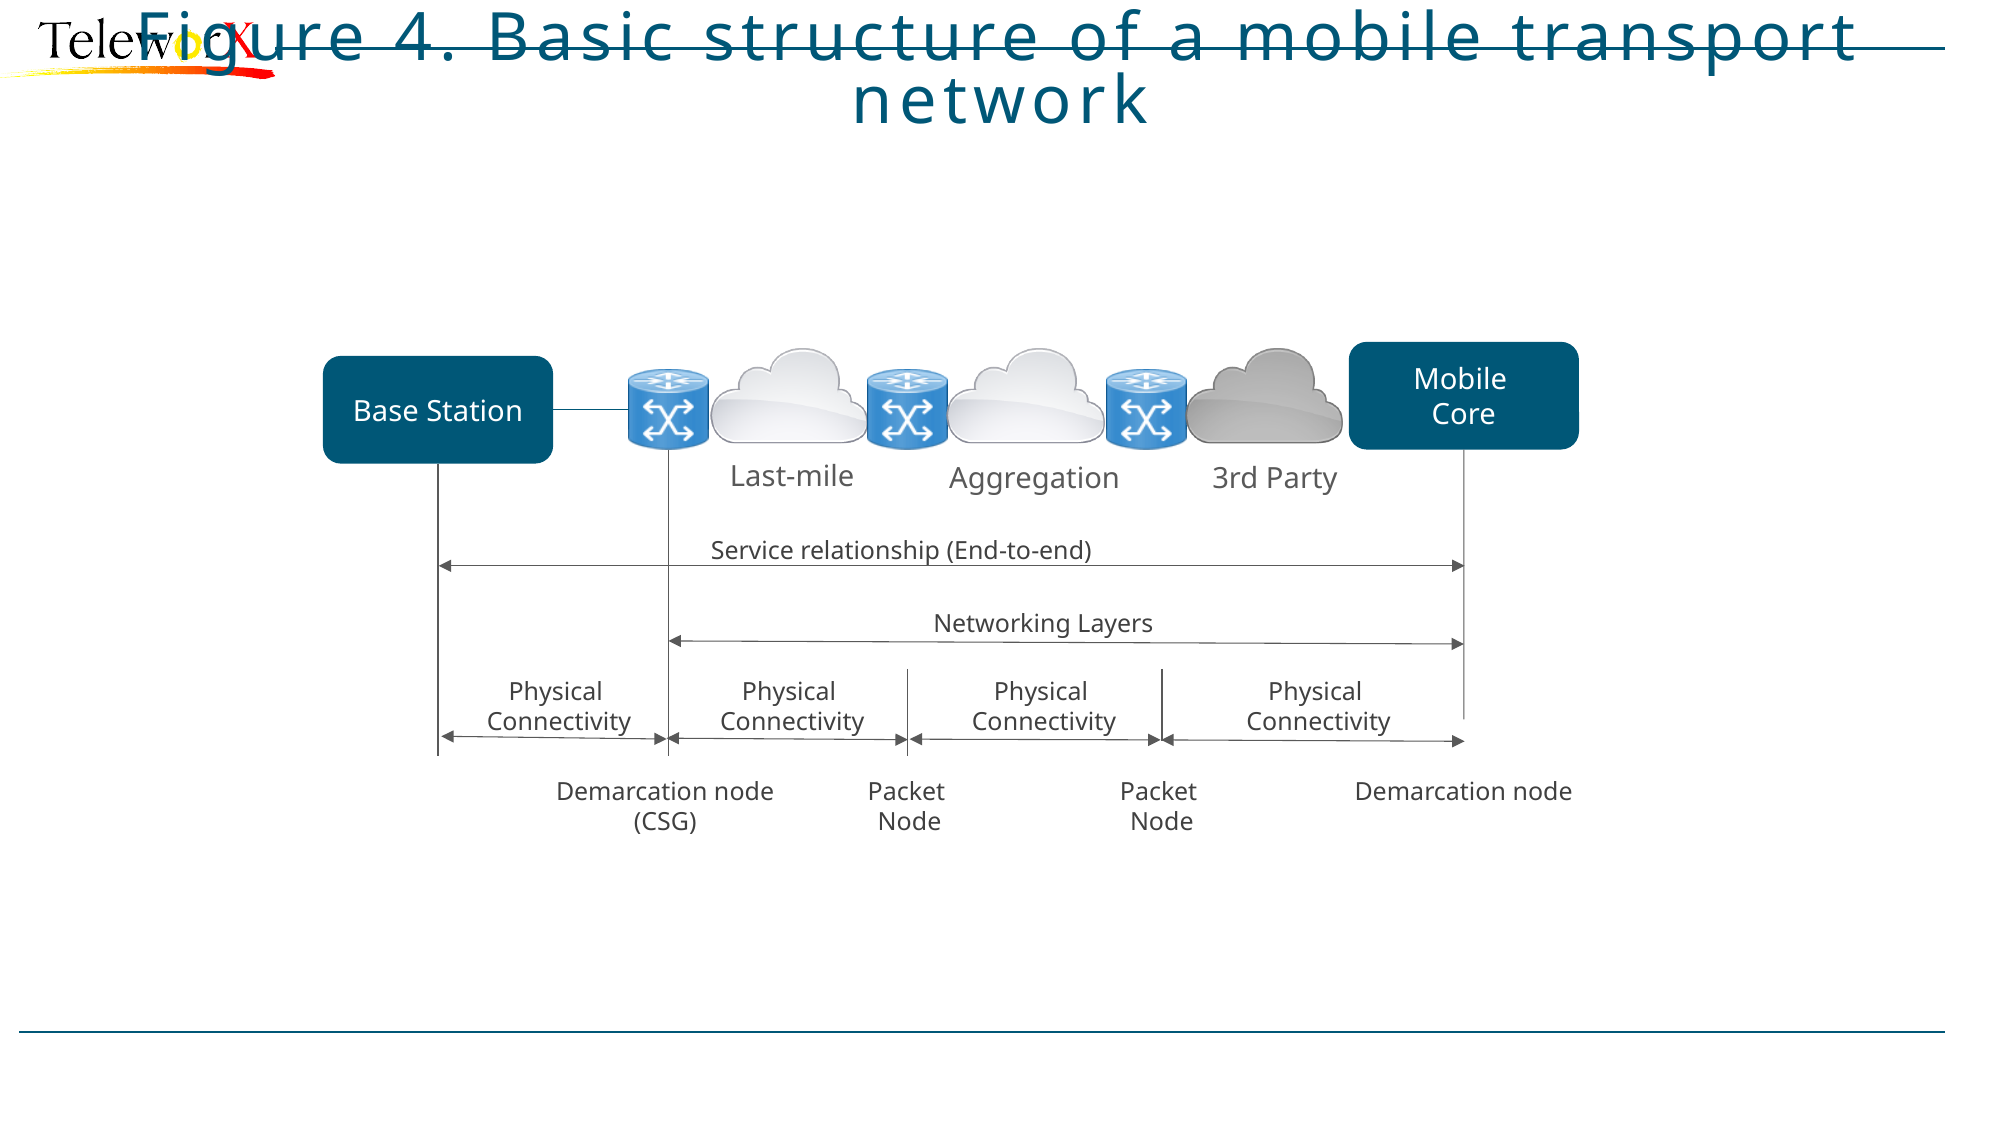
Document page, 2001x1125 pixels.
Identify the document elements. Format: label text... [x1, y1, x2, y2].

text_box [322, 316, 1582, 845]
title Figure 4. Basic structure of a mobile transport network [0, 54, 2000, 145]
picture [0, 17, 141, 54]
picture [148, 17, 276, 54]
picture [211, 29, 229, 54]
